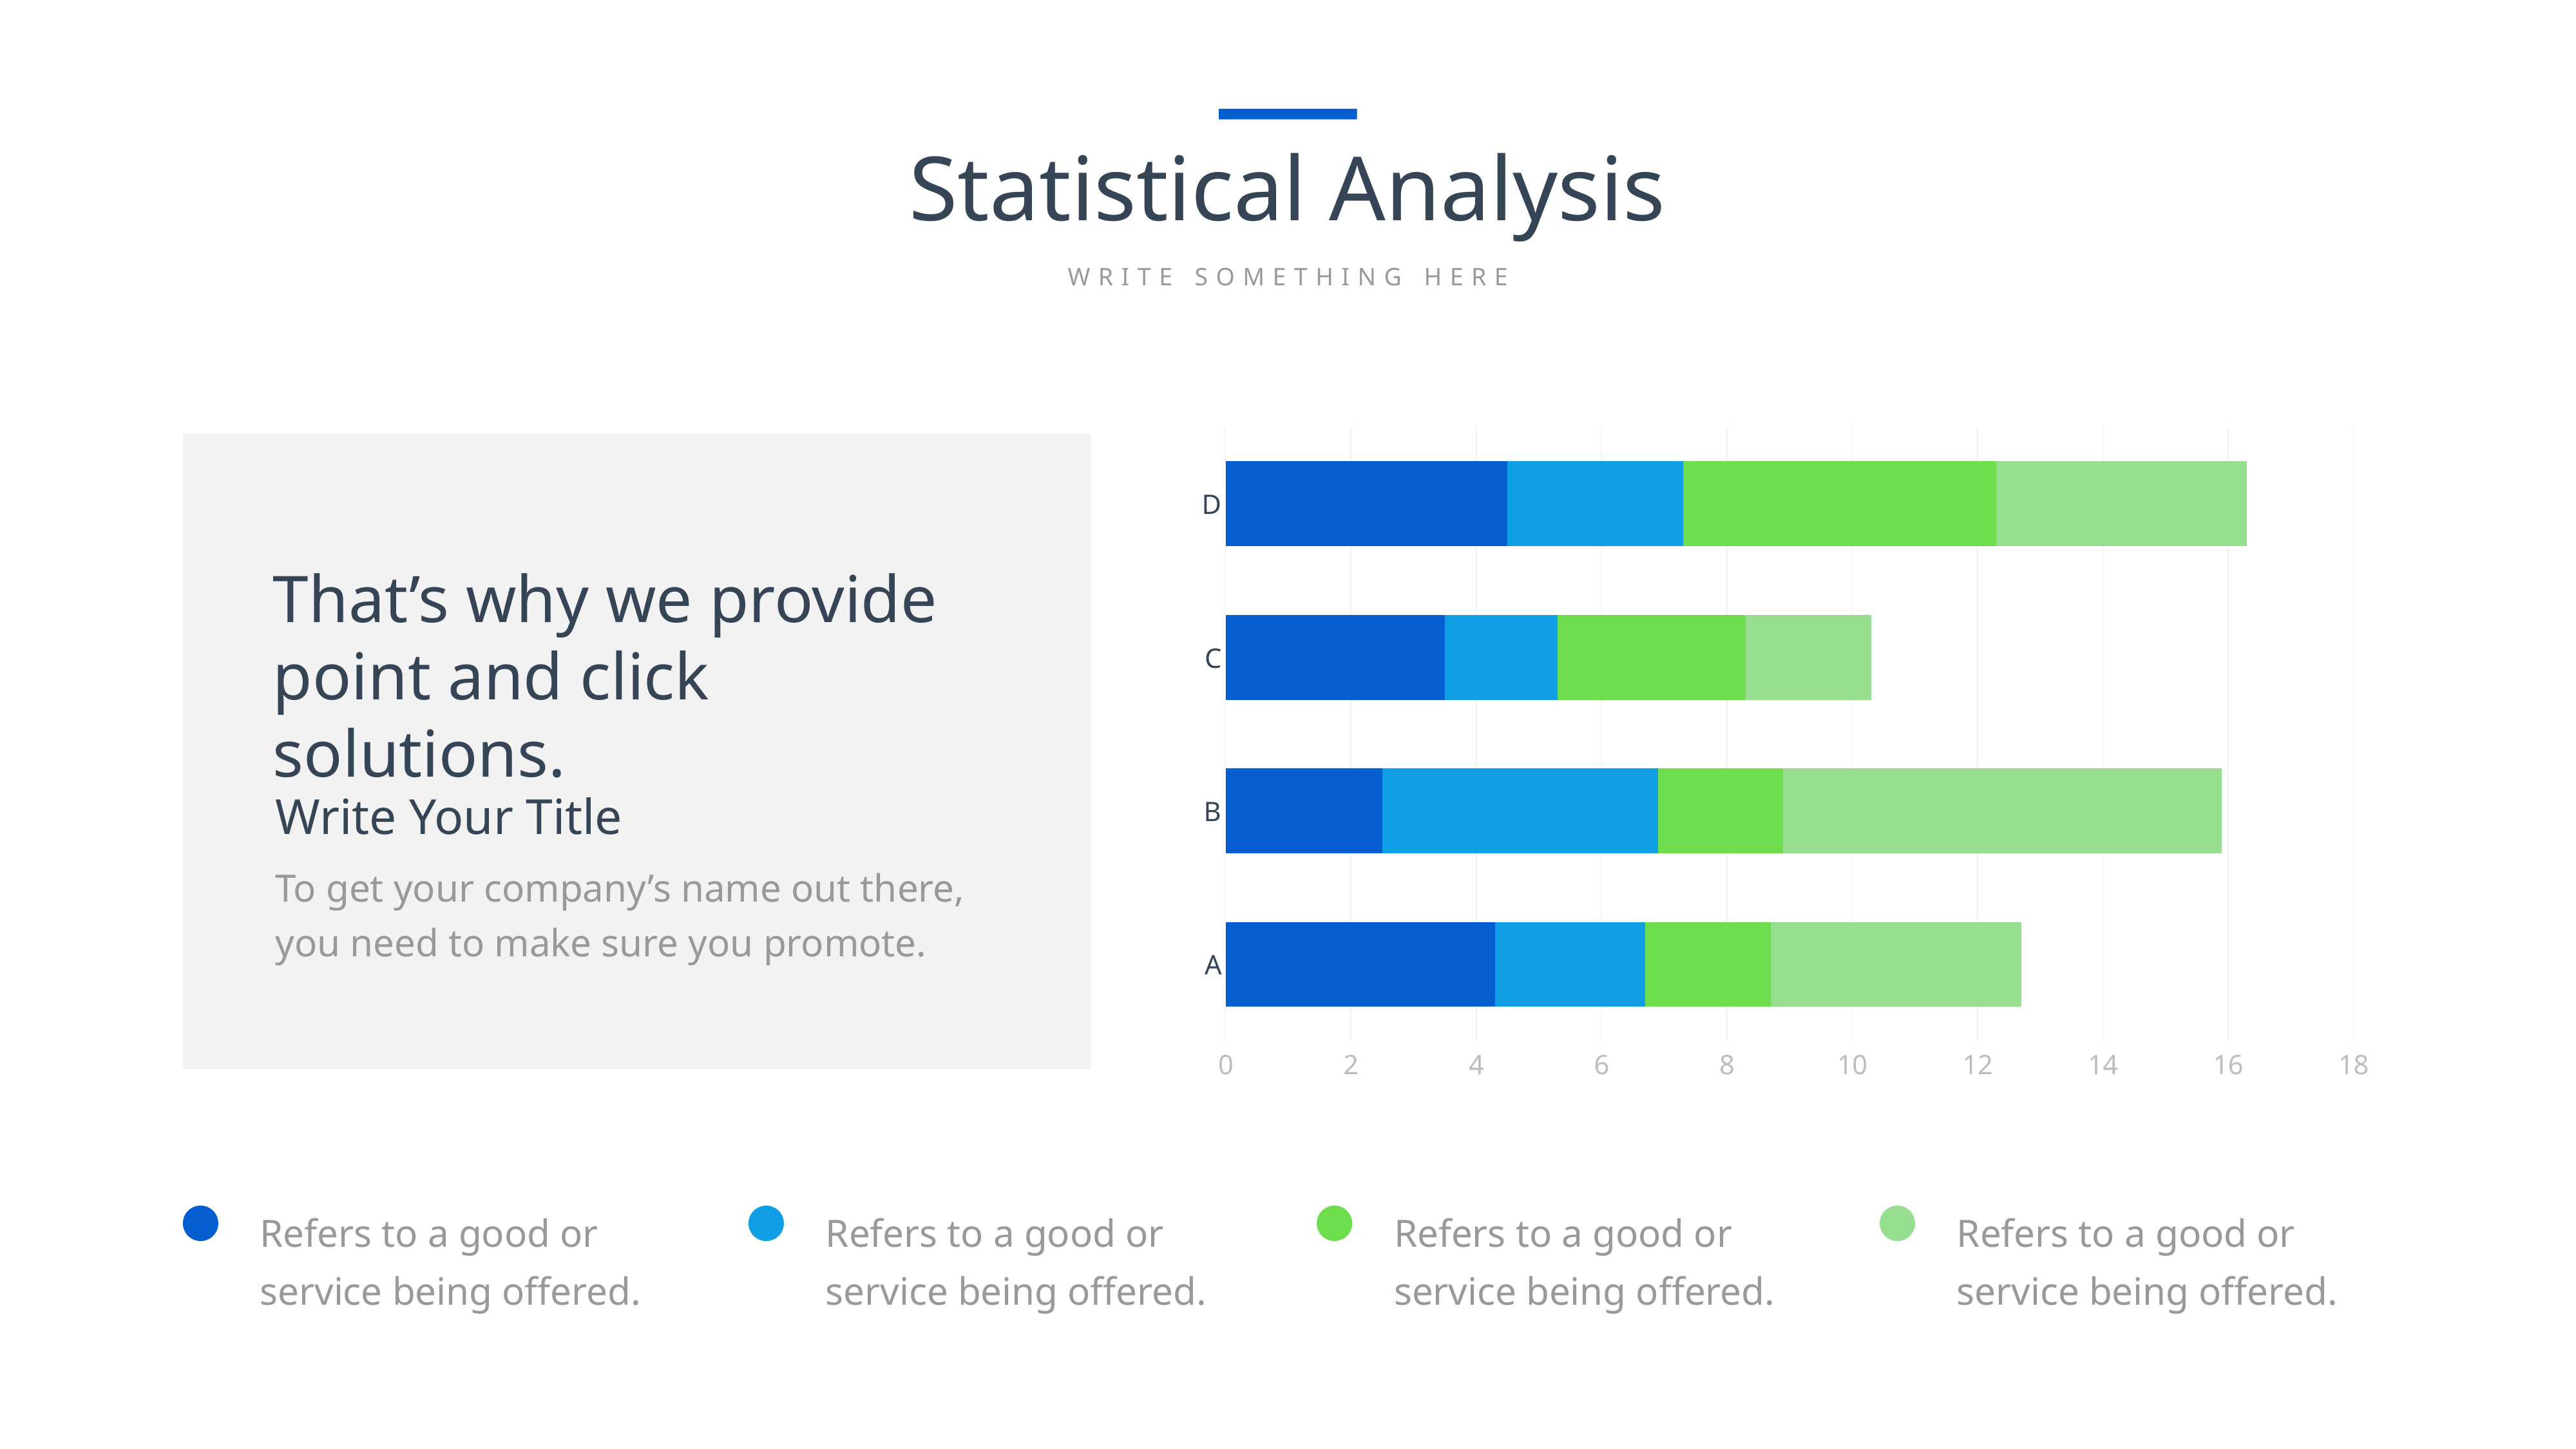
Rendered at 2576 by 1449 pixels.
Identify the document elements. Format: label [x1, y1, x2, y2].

text_box [182, 1185, 2393, 1320]
text_box [747, 108, 1829, 296]
text_box [182, 433, 1091, 1070]
chart [1177, 413, 2393, 1096]
